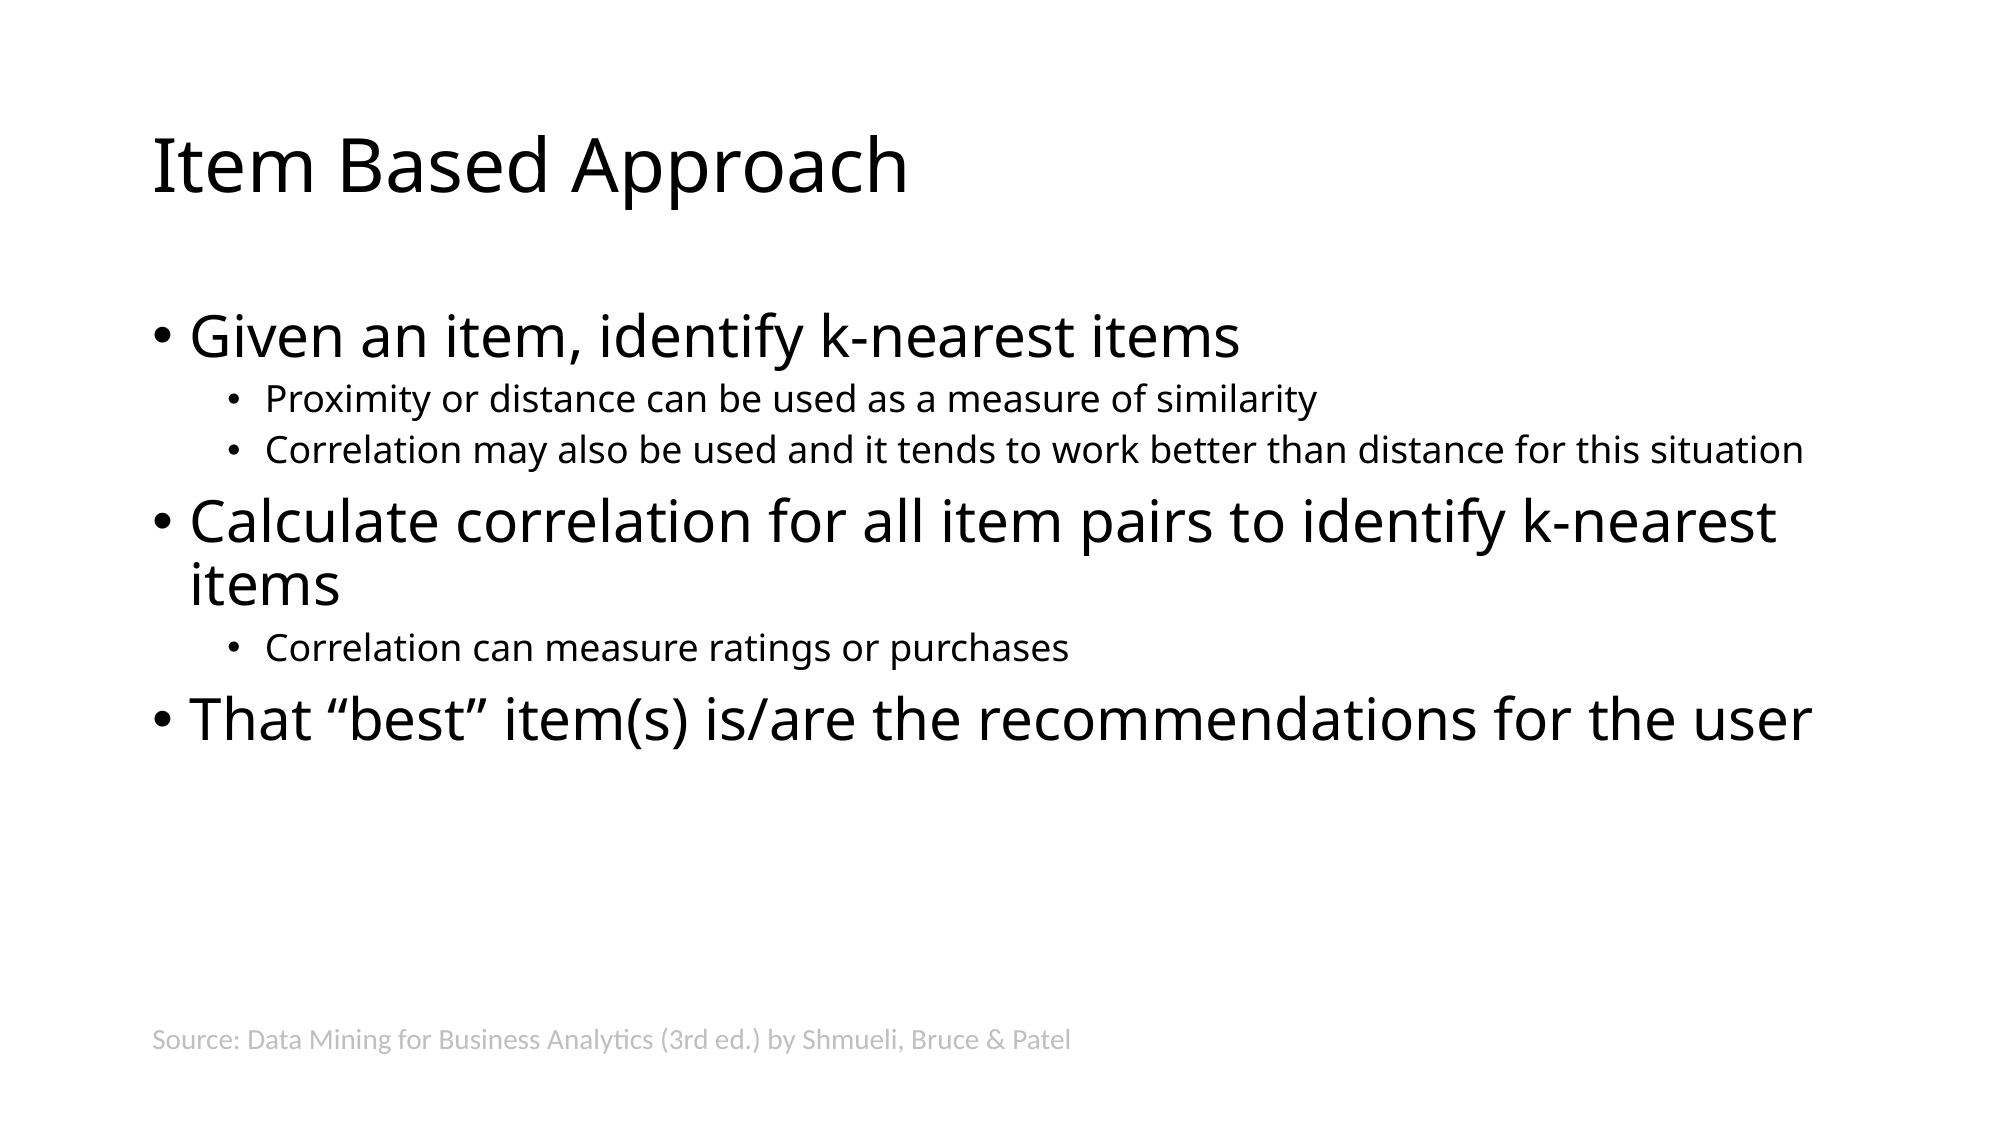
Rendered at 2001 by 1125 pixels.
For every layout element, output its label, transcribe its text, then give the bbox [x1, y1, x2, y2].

text_box Source: Data Mining for Business Analytics (3rd ed.) by Shmueli, Bruce & Patel [137, 1013, 1834, 1063]
title Item Based Approach [137, 59, 1863, 278]
list Given an item, identify k-nearest items Proximity or distance can be used as a measure of similarity Correlation may also be used and it tends to work better than distance for this situation Calculate correlation for all item pairs to identify k-nearest items Correlation can measure ratings or purchases That “best” item(s) is/are the recommendations for the user [137, 299, 1863, 1014]
